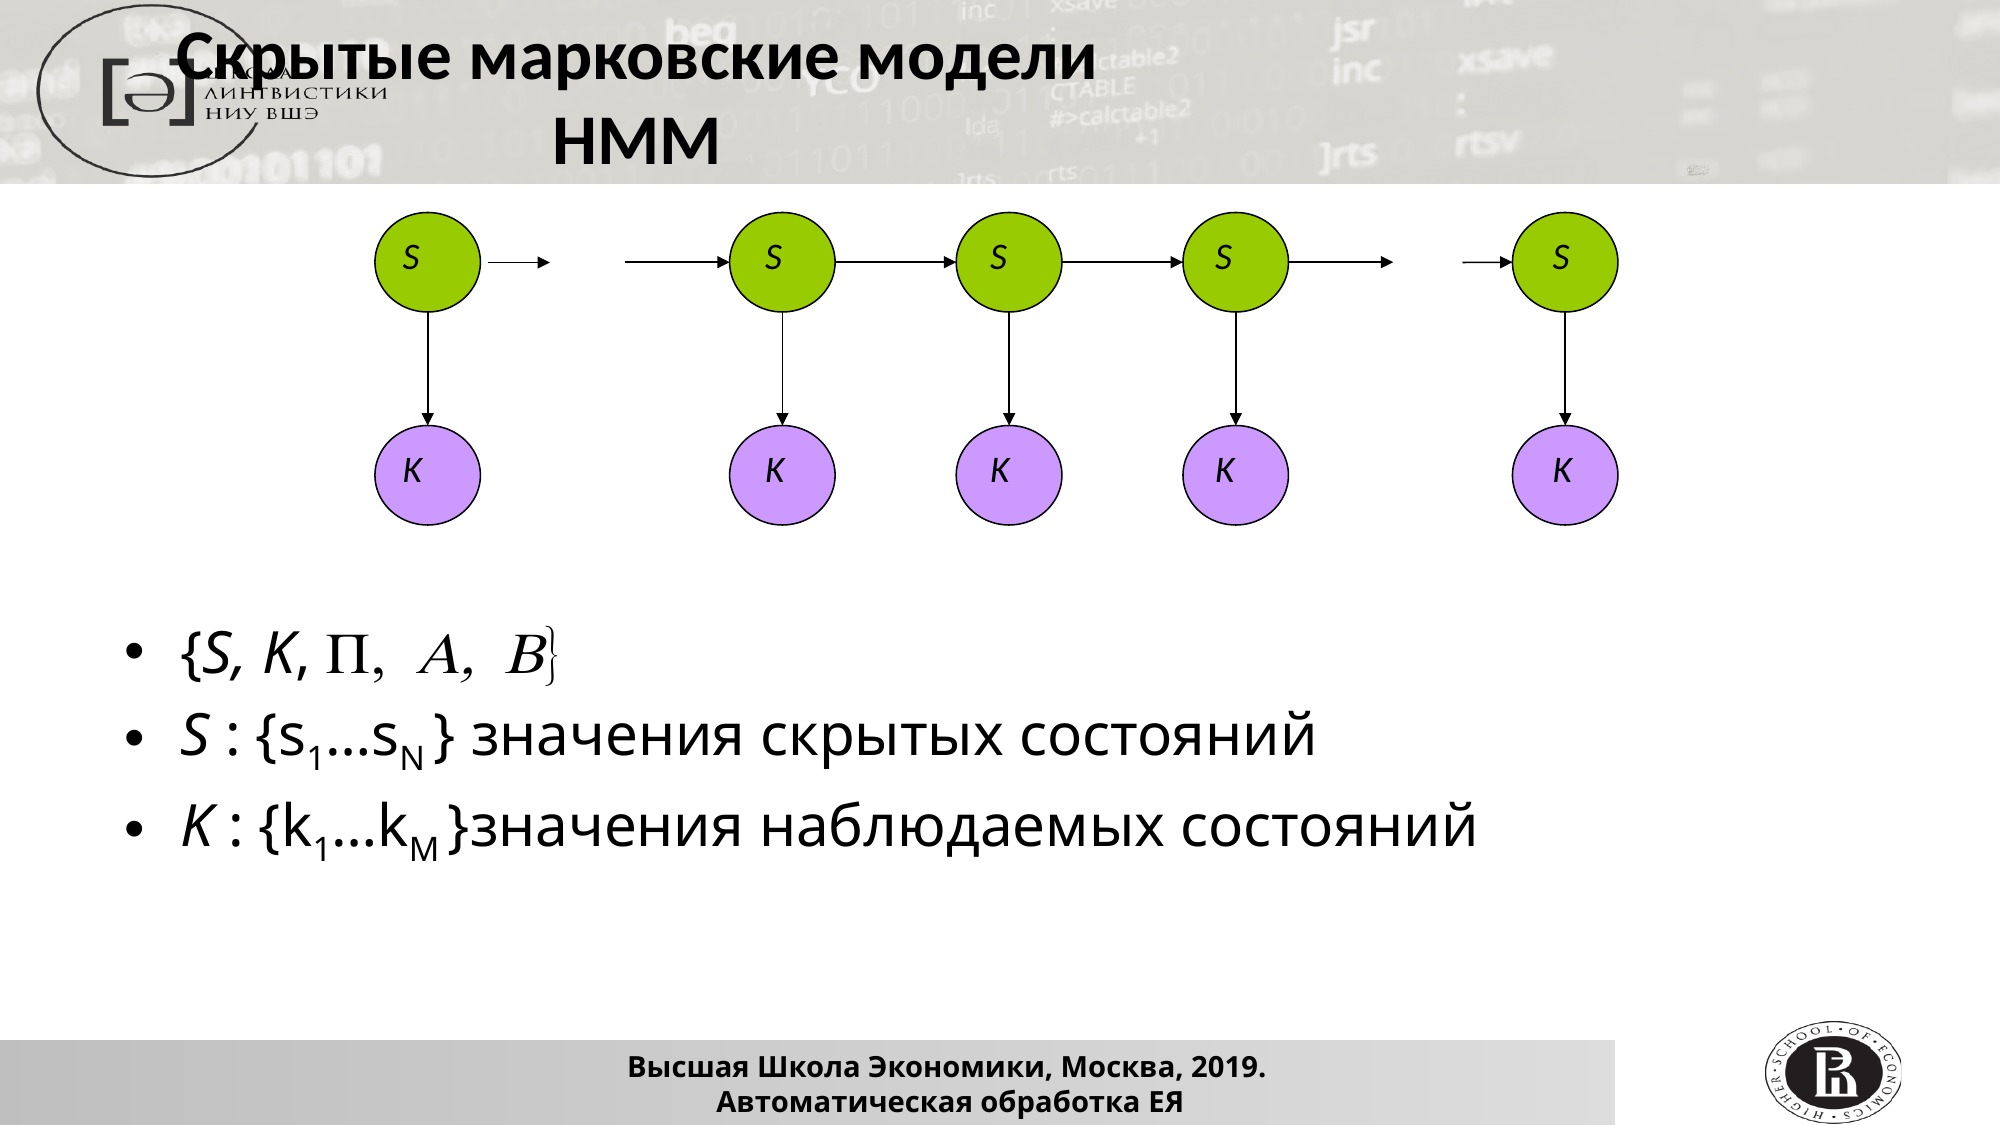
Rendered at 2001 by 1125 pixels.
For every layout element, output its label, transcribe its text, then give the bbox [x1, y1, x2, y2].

text_box S [1537, 224, 1585, 285]
text_box S [387, 224, 435, 285]
text_box K [1537, 437, 1587, 498]
text_box [374, 425, 481, 526]
text_box S [975, 224, 1022, 285]
text_box [956, 425, 1062, 526]
text_box [956, 212, 1062, 312]
text_box K [975, 437, 1025, 498]
text_box [1512, 212, 1618, 312]
text_box [1183, 212, 1289, 312]
text_box K [750, 437, 800, 498]
text_box K [1200, 437, 1250, 498]
title Скрытые марковские модели HMM [0, 0, 1275, 188]
text_box [1182, 425, 1289, 526]
text_box [729, 425, 836, 526]
text_box [729, 212, 836, 312]
picture [1765, 1021, 1902, 1125]
text_box [374, 212, 481, 312]
text_box [1512, 425, 1618, 526]
text_box K [405, 458, 422, 481]
text_box S [750, 224, 797, 285]
text_box S [1200, 224, 1247, 285]
list {S, K, P, A, B} S : {s1…sN } значения скрытых состояний K : {k1…kM }значения наблюдаемых состояний [109, 607, 1910, 913]
